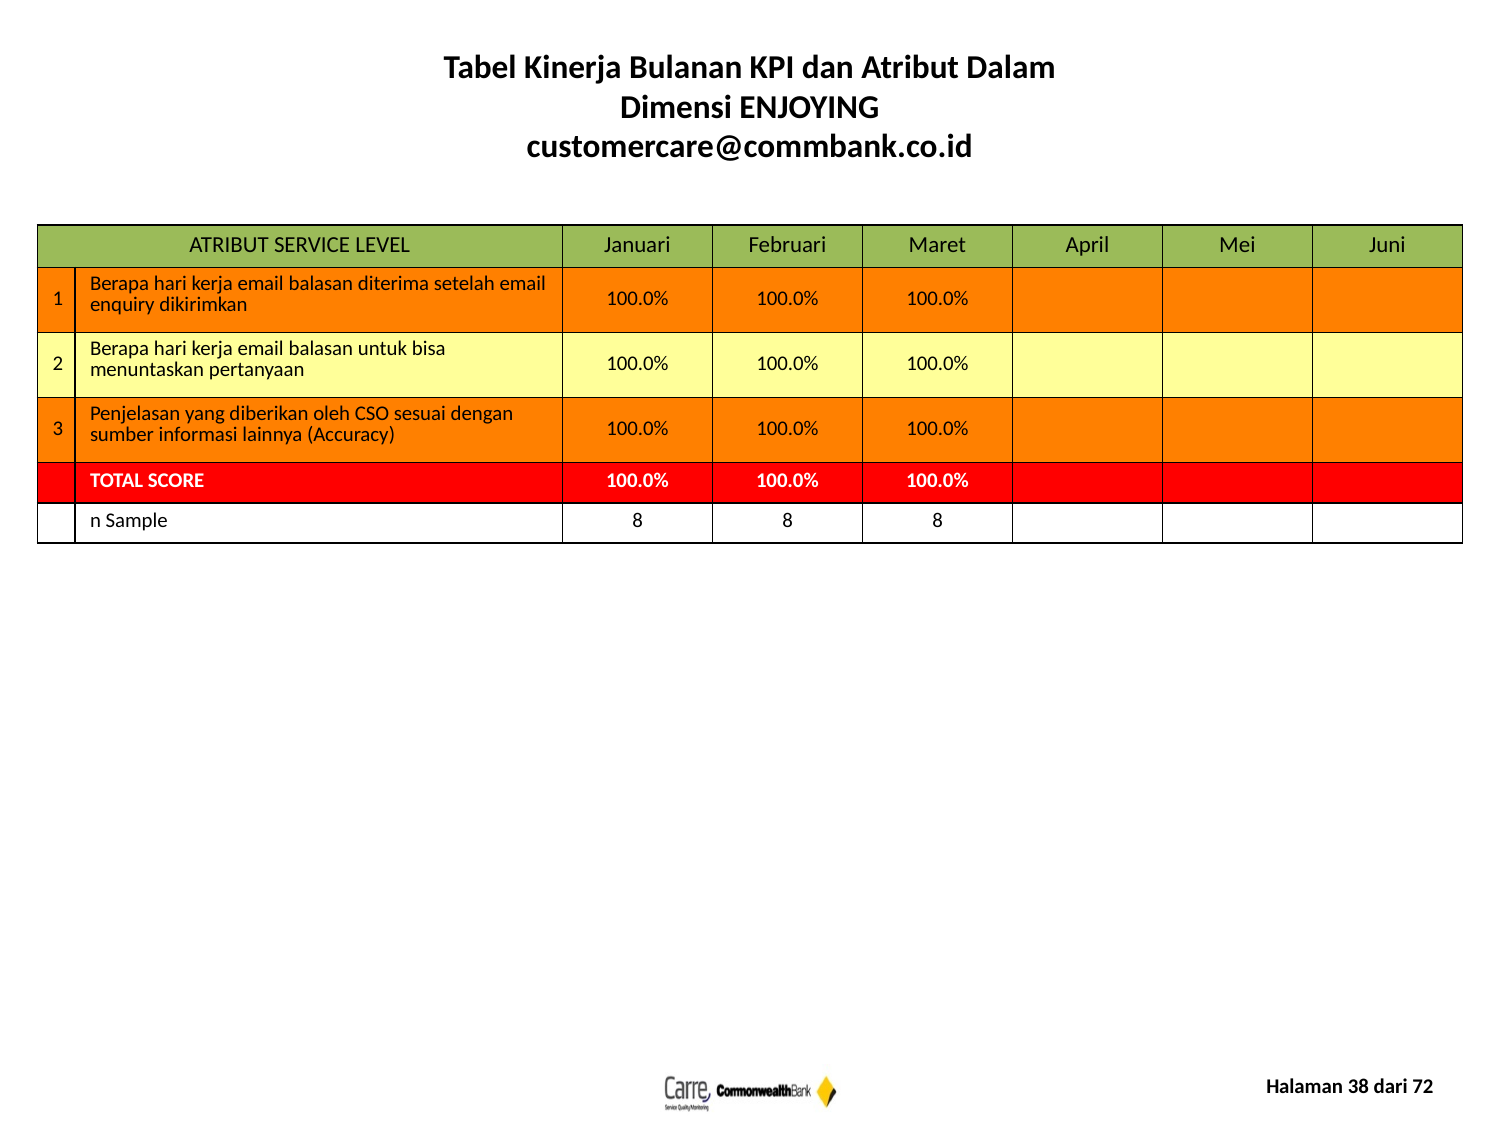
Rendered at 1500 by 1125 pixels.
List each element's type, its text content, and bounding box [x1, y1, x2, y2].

table_header Februari [713, 226, 862, 267]
table_cell n Sample [76, 504, 562, 542]
table_cell 100.0% [713, 463, 862, 502]
table_cell [1163, 268, 1312, 332]
table_cell [38, 504, 74, 542]
table_cell 100.0% [863, 398, 1012, 462]
table_cell 100.0% [863, 463, 1012, 502]
table_cell Penjelasan yang diberikan oleh CSO sesuai dengan sumber informasi lainnya (Accuracy) [76, 398, 562, 462]
table_header April [1013, 226, 1162, 267]
table_cell 100.0% [863, 268, 1012, 332]
table_cell [1013, 463, 1162, 502]
table_cell 100.0% [863, 333, 1012, 397]
table_cell [38, 463, 74, 502]
table_cell 1 [38, 268, 74, 332]
table_cell TOTAL SCORE [76, 463, 562, 502]
table_cell 100.0% [713, 268, 862, 332]
table_cell [1013, 504, 1162, 542]
table_cell 100.0% [713, 333, 862, 397]
table_cell Berapa hari kerja email balasan diterima setelah email enquiry dikirimkan [76, 268, 562, 332]
table_cell [1163, 398, 1312, 462]
table_cell 3 [38, 398, 74, 462]
table_cell 100.0% [563, 398, 712, 462]
table_cell 100.0% [563, 268, 712, 332]
table_cell 100.0% [713, 398, 862, 462]
table_cell [1013, 268, 1162, 332]
table_cell Berapa hari kerja email balasan untuk bisa menuntaskan pertanyaan [76, 333, 562, 397]
table_cell 100.0% [563, 463, 712, 502]
table_cell [1313, 333, 1462, 397]
text_box Halaman 38 dari 72 [1251, 1065, 1449, 1105]
table_cell [1313, 398, 1462, 462]
table_header Januari [563, 226, 712, 267]
table_cell [1313, 463, 1462, 502]
table_cell [1313, 268, 1462, 332]
table_header Mei [1163, 226, 1312, 267]
table_cell [1013, 398, 1162, 462]
table_cell 8 [713, 504, 862, 542]
table_cell 8 [563, 504, 712, 542]
table_cell 8 [863, 504, 1012, 542]
table_cell [1313, 504, 1462, 542]
text_box Tabel Kinerja Bulanan KPI dan Atribut Dalam Dimensi ENJOYING customercare@commbank.co.id [428, 37, 1072, 172]
table_cell 2 [38, 333, 74, 397]
table_cell [1013, 333, 1162, 397]
table_cell [1163, 463, 1312, 502]
table_cell [1163, 333, 1312, 397]
table_cell 100.0% [563, 333, 712, 397]
table_header Maret [863, 226, 1012, 267]
table_header Juni [1313, 226, 1462, 267]
table_header ATRIBUT SERVICE LEVEL [38, 226, 562, 267]
picture [659, 1064, 848, 1118]
table_cell [1163, 504, 1312, 542]
